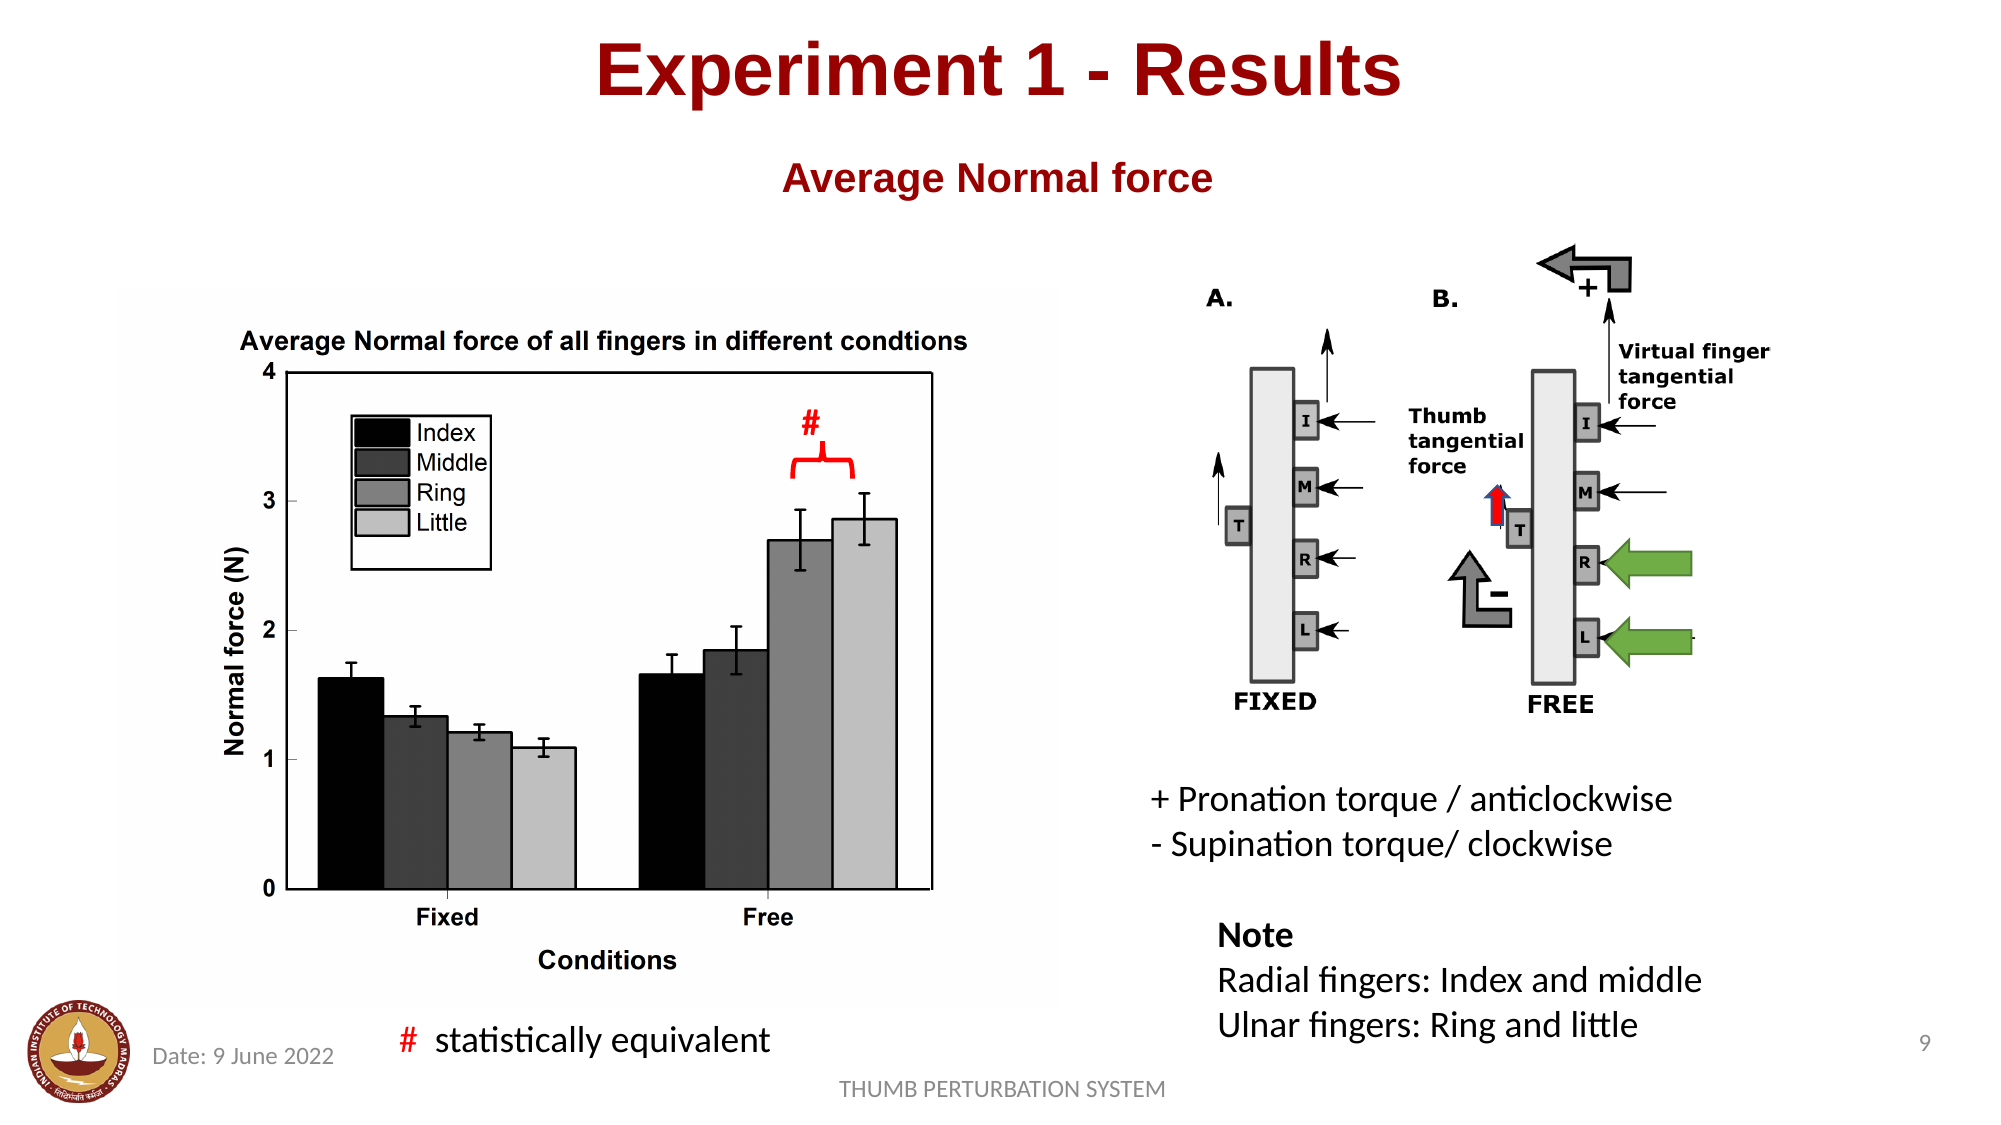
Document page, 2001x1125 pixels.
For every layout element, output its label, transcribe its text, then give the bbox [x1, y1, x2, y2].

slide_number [137, 1024, 588, 1085]
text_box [118, 288, 1059, 1008]
text_box Average Normal force [135, 148, 1861, 209]
text_box # statistically equivalent [384, 1008, 817, 1068]
text_box Note Radial fingers: Index and middle Ulnar fingers: Ring and little [1202, 903, 1719, 1053]
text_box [1199, 234, 1773, 724]
footer THUMB PERTURBATION SYSTEM [665, 1057, 1341, 1118]
picture [19, 999, 136, 1111]
text_box Experiment 1 - Results [137, 23, 1863, 155]
text_box + Pronation torque / anticlockwise - Supination torque/ clockwise [1136, 766, 1689, 872]
slide_number 9 [1496, 1011, 1947, 1072]
